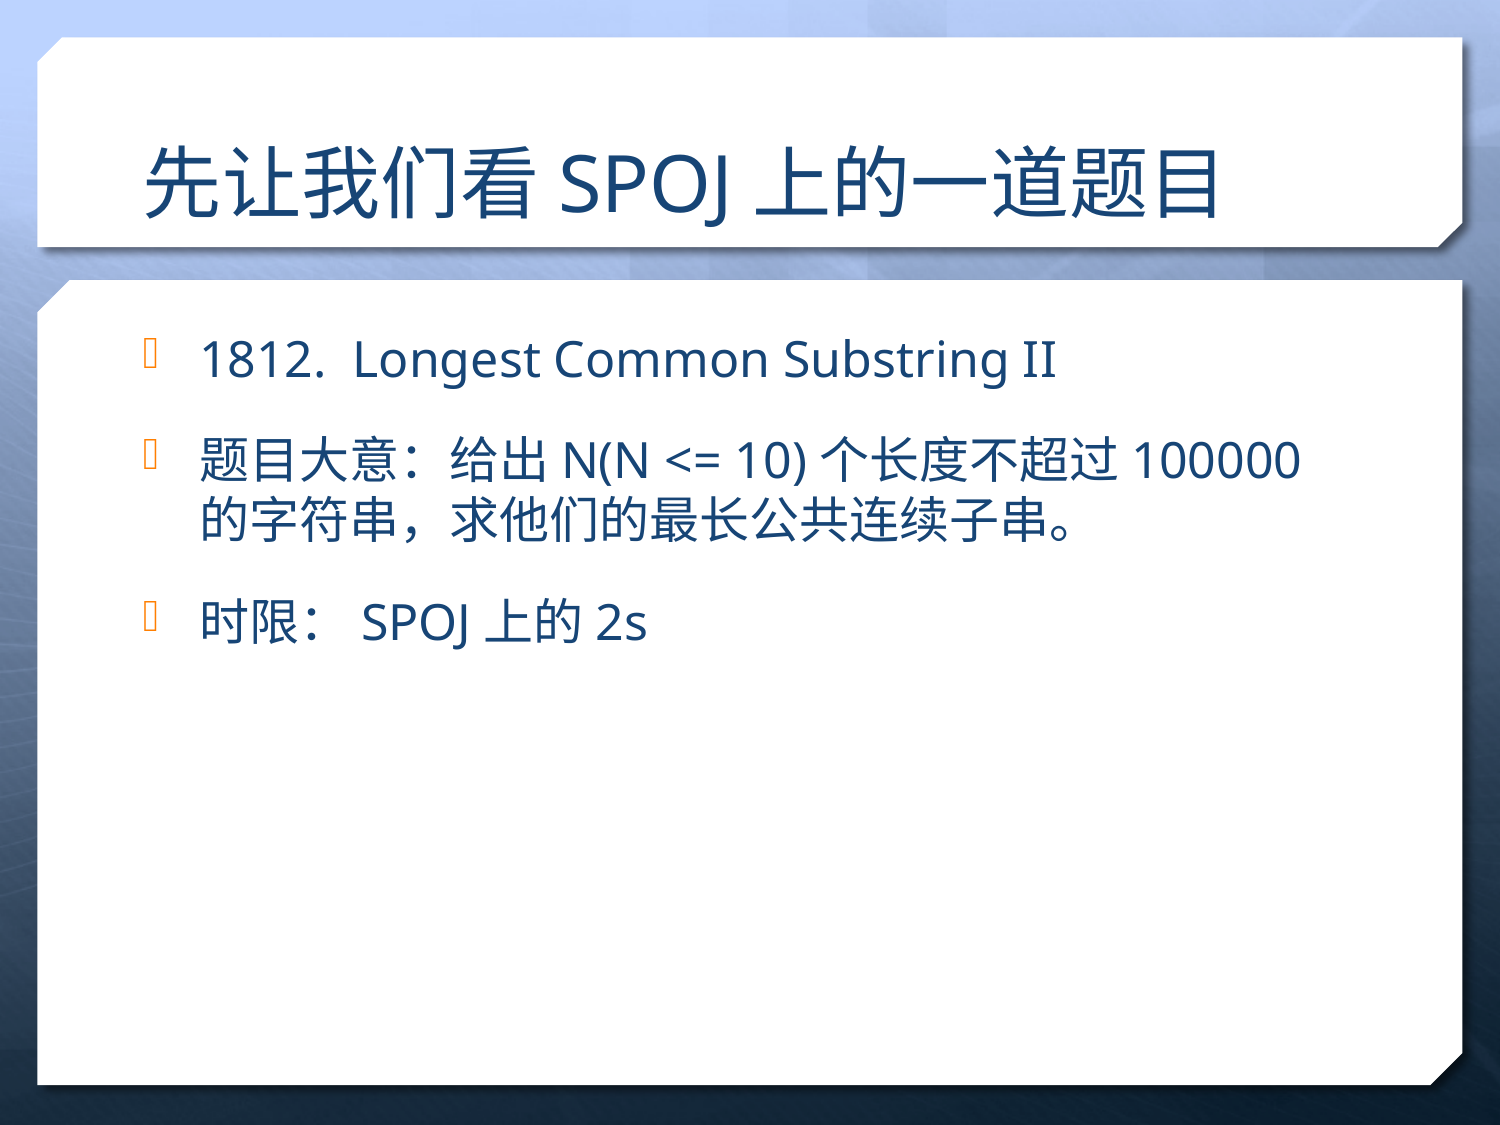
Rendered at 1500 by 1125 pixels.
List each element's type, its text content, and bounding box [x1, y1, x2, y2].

title 先让我们看SPOJ上的一道题目 [127, 48, 1372, 236]
list 1812. Longest Common Substring II 题目大意：给出N(N <= 10)个长度不超过100000的字符串，求他们的最长公共连续子串。 时限：SPOJ上的2s [127, 319, 1372, 978]
